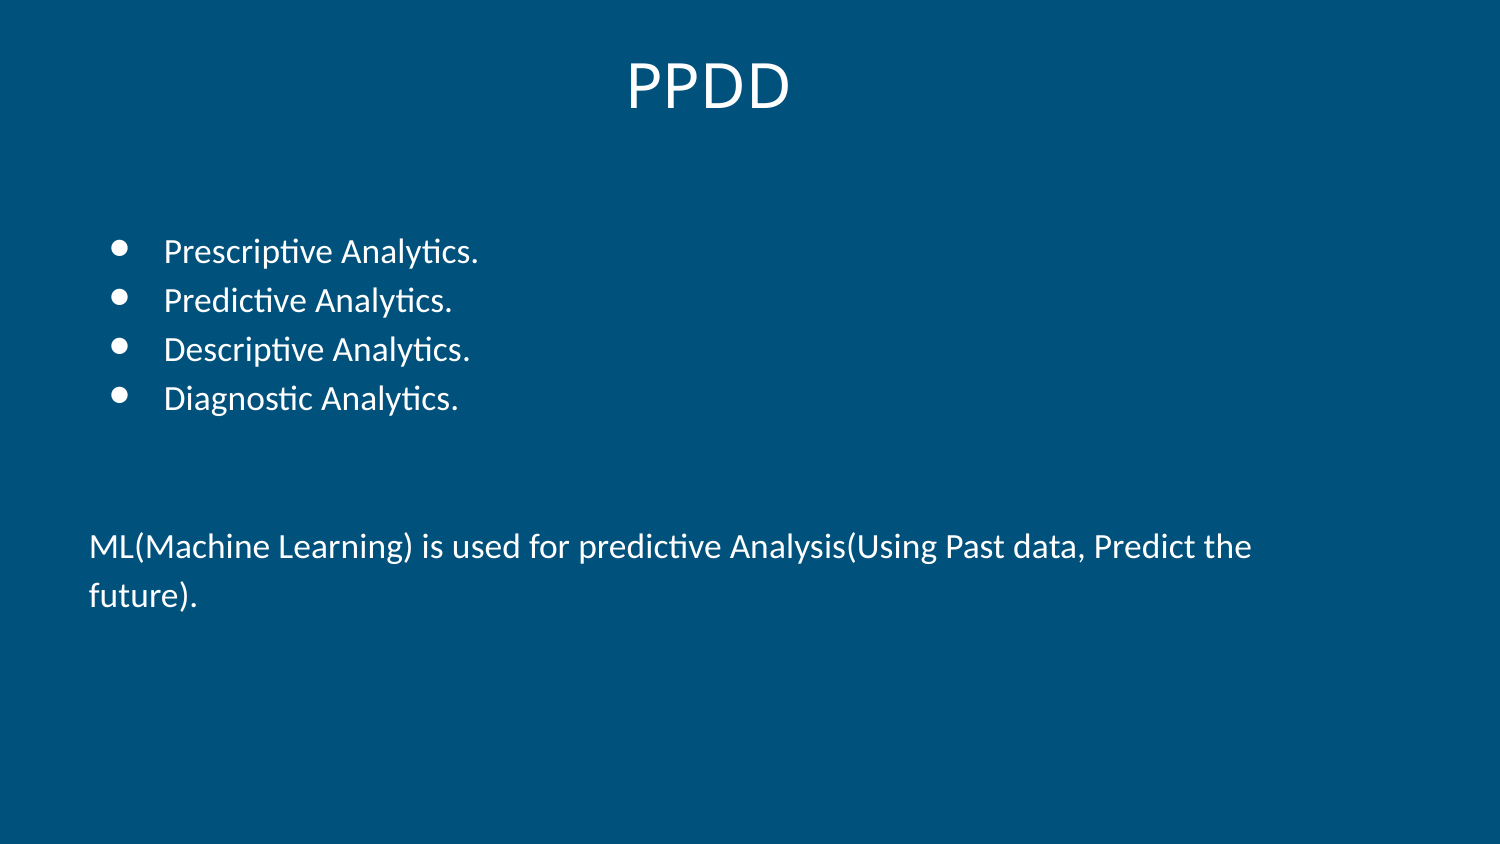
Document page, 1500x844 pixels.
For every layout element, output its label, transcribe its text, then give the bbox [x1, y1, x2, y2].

text_box PPDD [283, 31, 1135, 136]
text_box Prescriptive Analytics. Predictive Analytics. Descriptive Analytics. Diagnostic Analytics. ML(Machine Learning) is used for predictive Analysis(Using Past data, Predict the future). [74, 207, 1360, 630]
